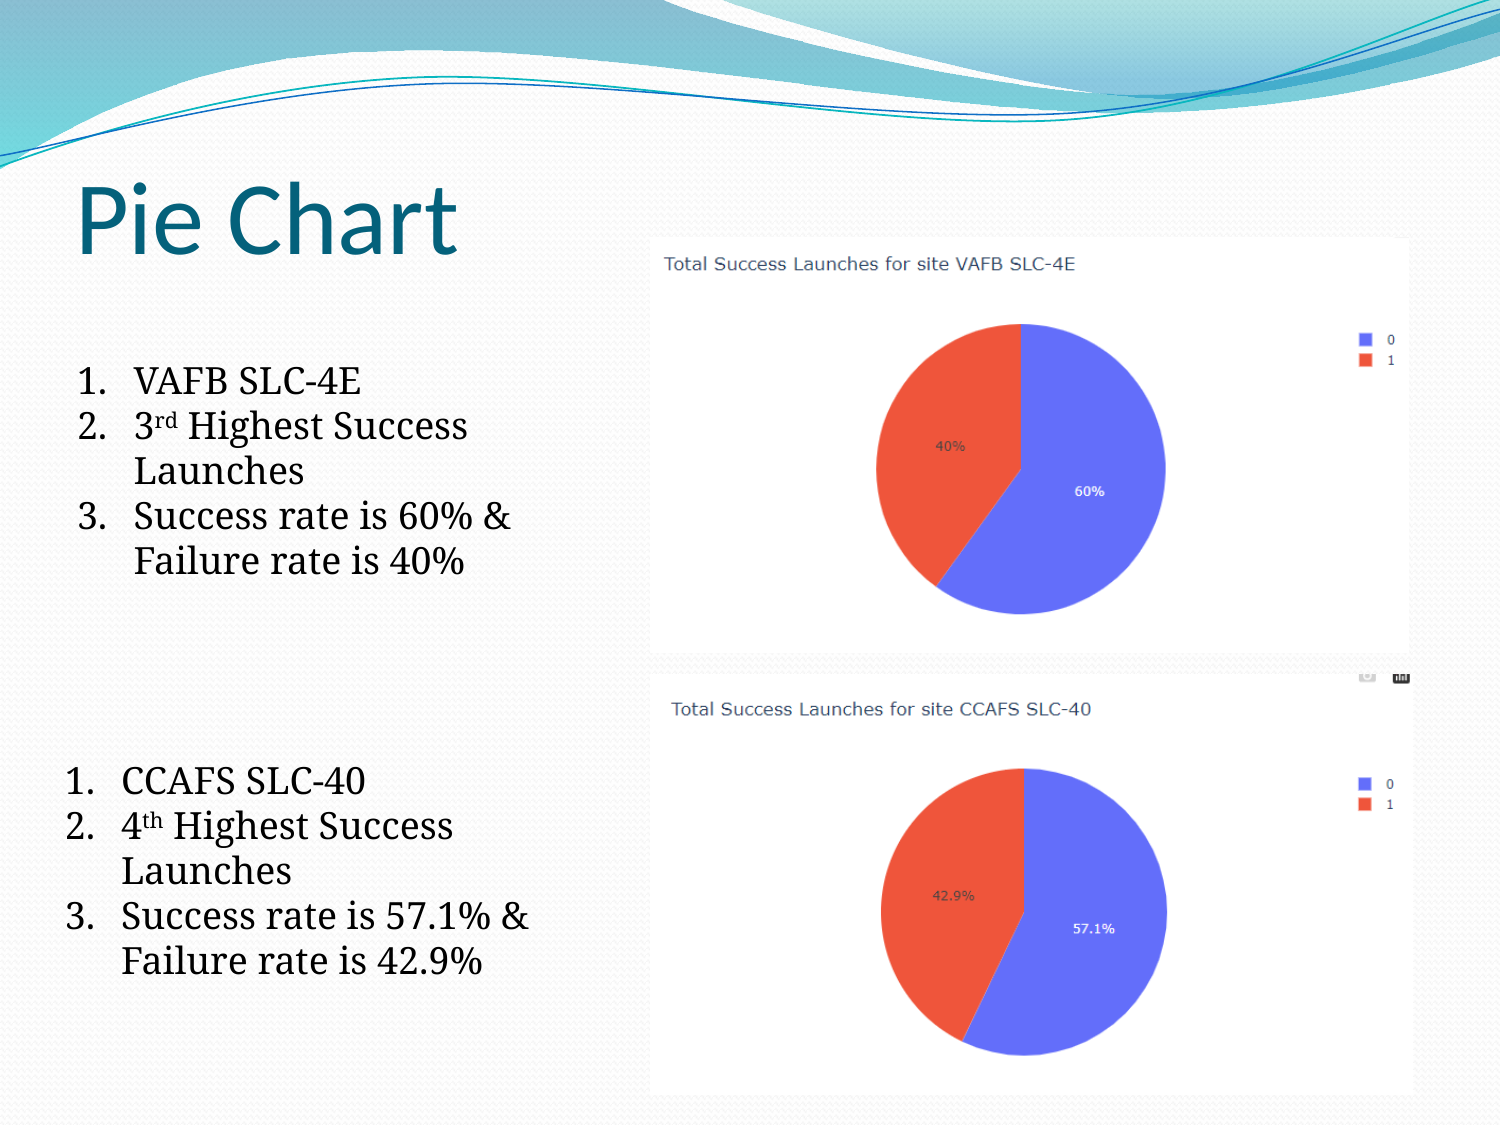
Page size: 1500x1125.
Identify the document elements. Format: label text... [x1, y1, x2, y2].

text_box CCAFS SLC-40 4th Highest Success Launches Success rate is 57.1% & Failure rate is 42.9% [49, 749, 642, 990]
picture [649, 237, 1410, 653]
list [649, 674, 1413, 1095]
text_box VAFB SLC-4E 3rd Highest Success Launches Success rate is 60% & Failure rate is 40% [62, 349, 642, 590]
text_box Pie Chart [74, 115, 1425, 275]
